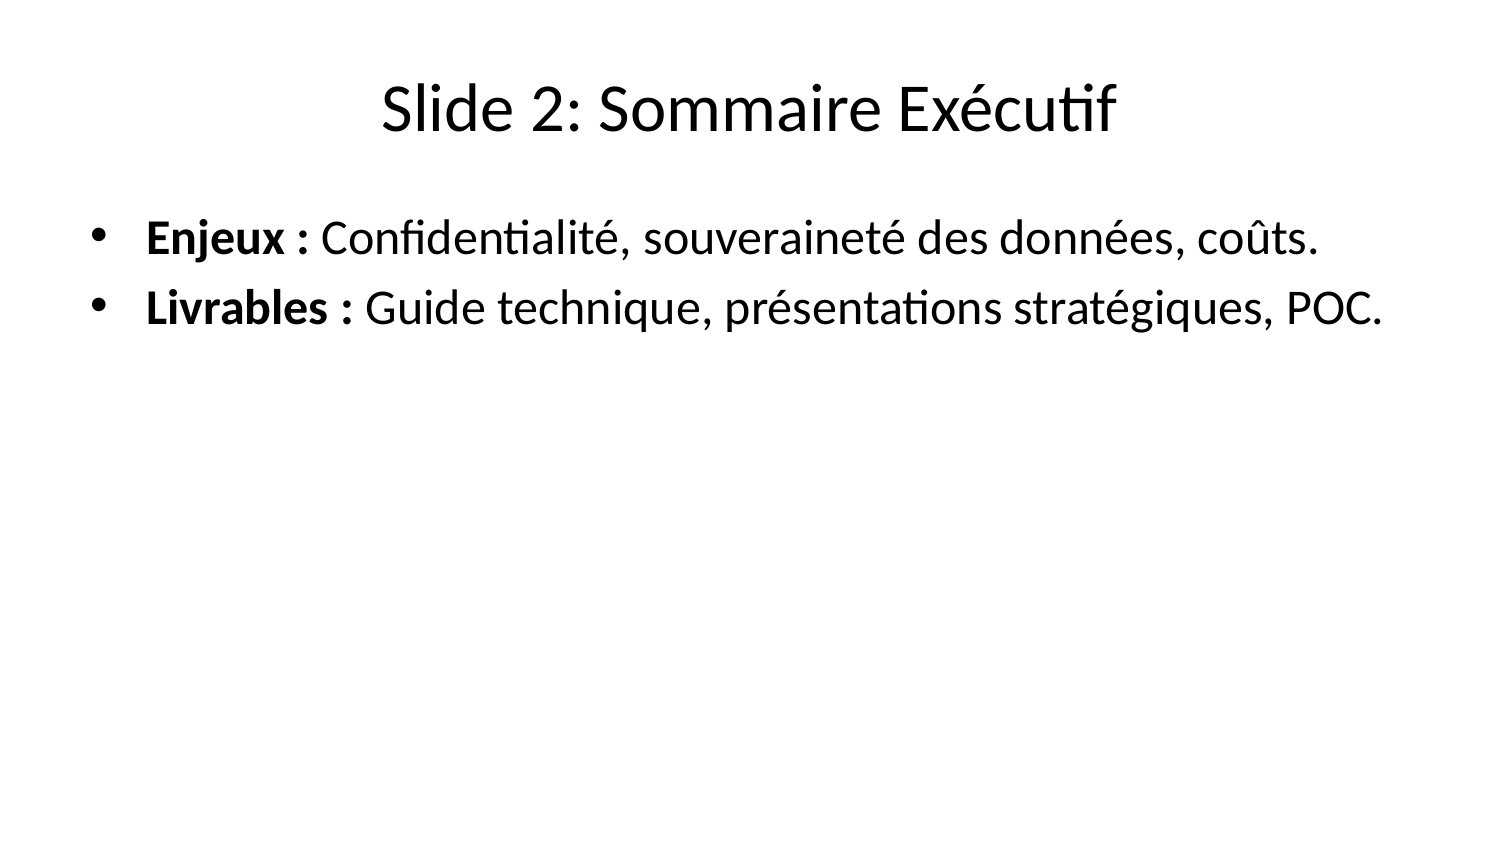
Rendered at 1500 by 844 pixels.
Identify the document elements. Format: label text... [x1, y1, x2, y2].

title Slide 2: Sommaire Exécutif [75, 33, 1425, 175]
list Enjeux : Confidentialité, souveraineté des données, coûts. Livrables : Guide technique, présentations stratégiques, POC. [75, 196, 1425, 754]
